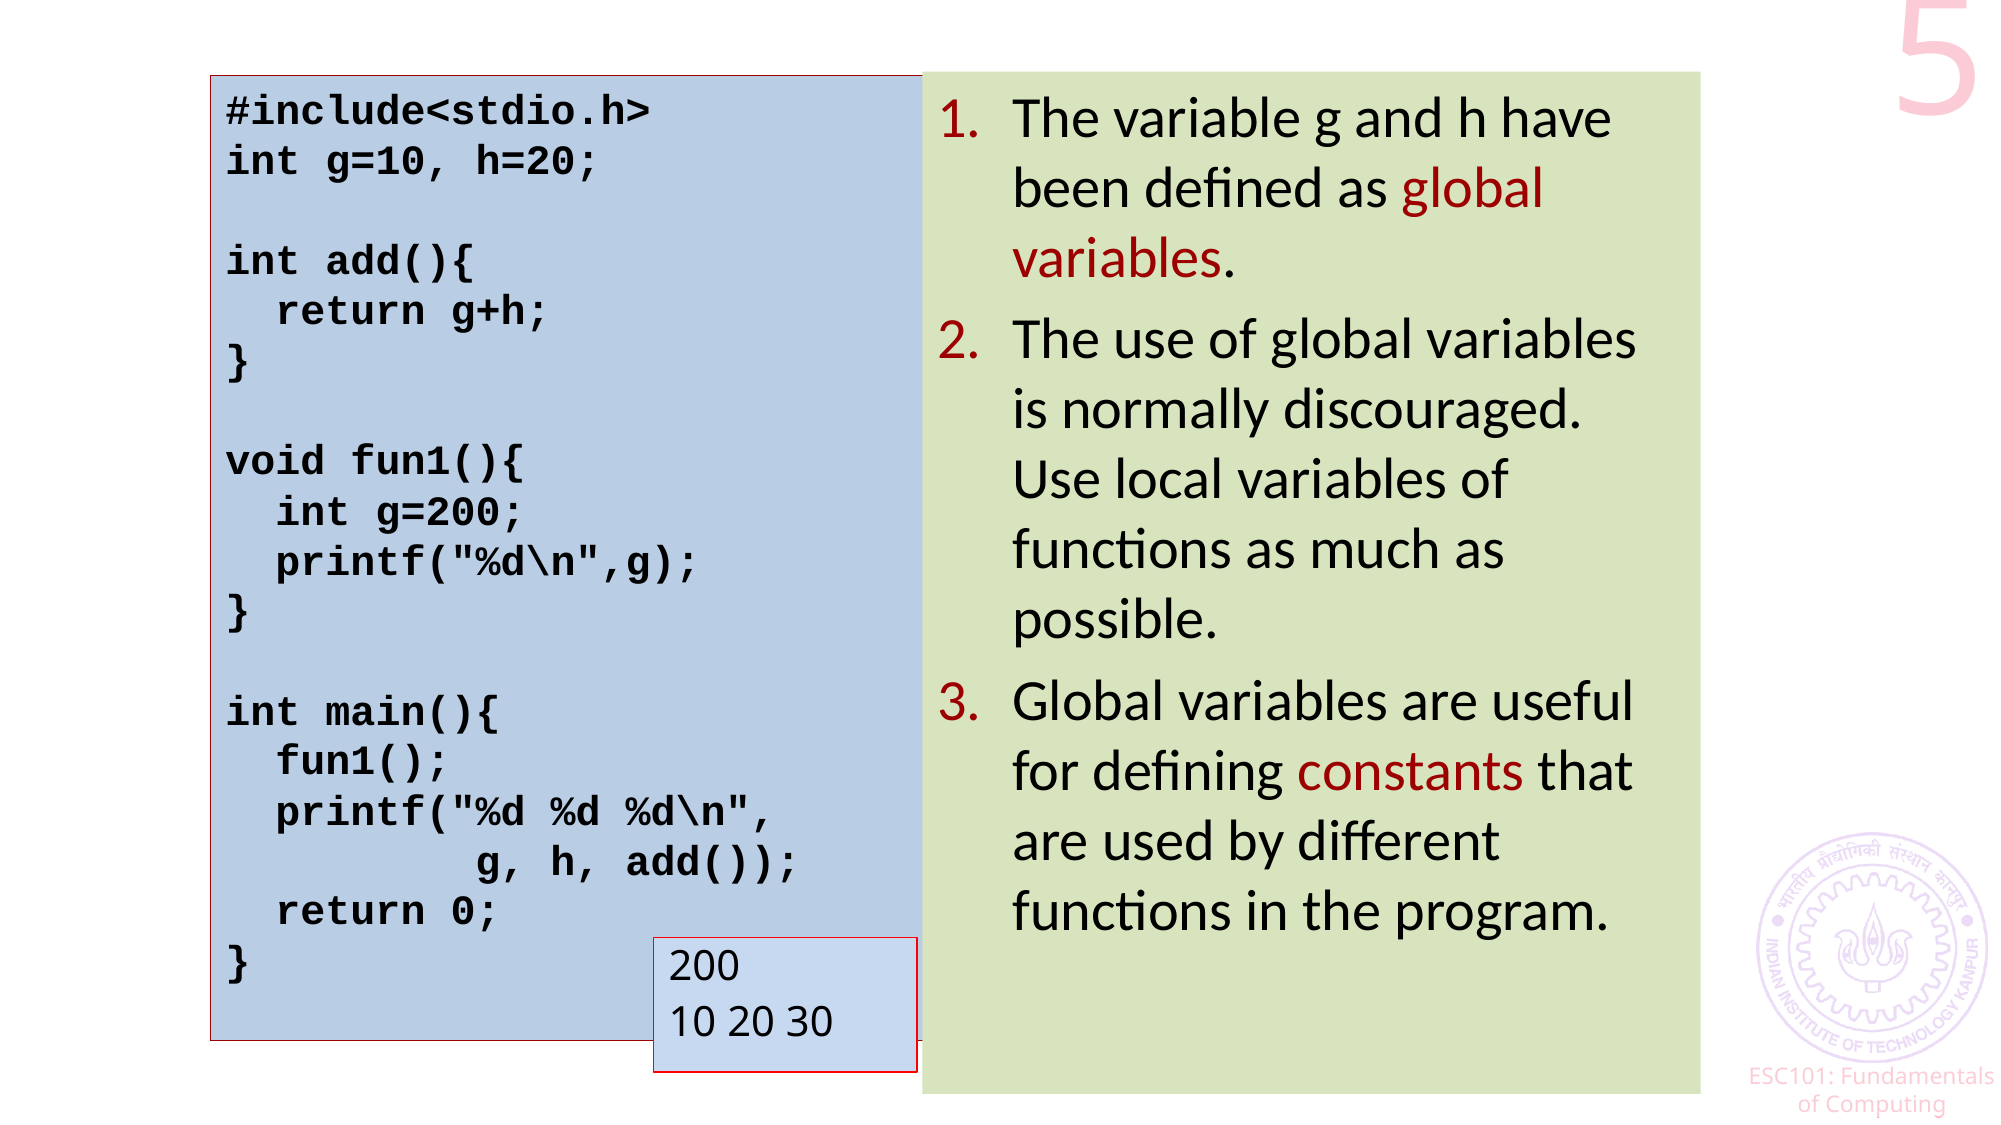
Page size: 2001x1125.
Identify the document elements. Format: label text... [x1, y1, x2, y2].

slide_number 5 [1520, 6, 2000, 183]
text_box The variable g and h have been defined as global variables. The use of global variables is normally discouraged. Use local variables of functions as much as possible. Global variables are useful for defining constants that are used by different functions in the program. [922, 71, 1701, 1094]
text_box 200 10 20 30 [653, 937, 918, 1072]
text_box #include<stdio.h> int g=10, h=20; int add(){ return g+h; } void fun1(){ int g=200; printf("%d\n",g); } int main(){ fun1(); printf("%d %d %d\n", g, h, add()); return 0; } [210, 75, 922, 1041]
